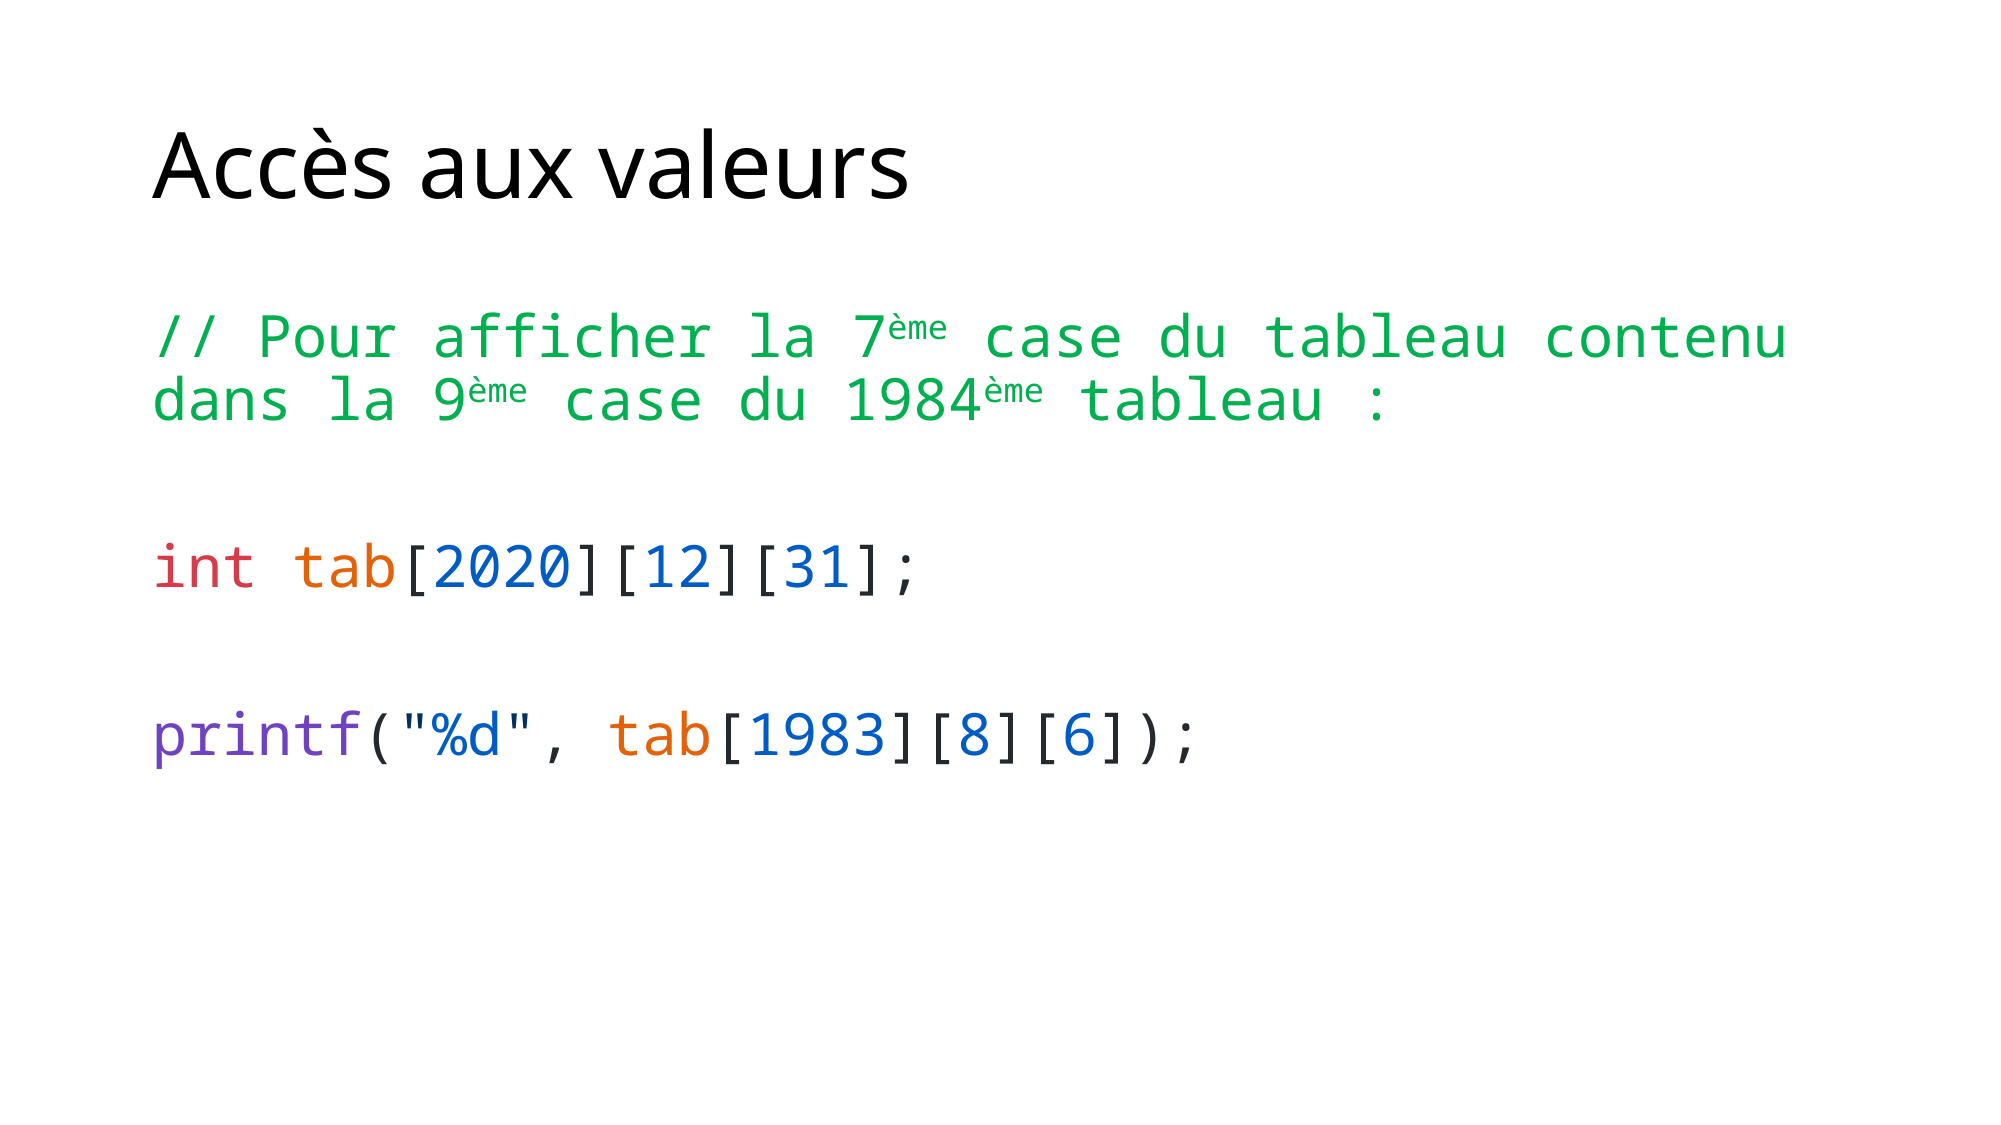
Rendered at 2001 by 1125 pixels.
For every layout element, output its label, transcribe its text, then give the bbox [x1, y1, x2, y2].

list // Pour afficher la 7ème case du tableau contenu dans la 9ème case du 1984ème tableau : int tab[2020][12][31]; printf("%d", tab[1983][8][6]); [137, 299, 1863, 1014]
title Accès aux valeurs [137, 59, 1863, 278]
